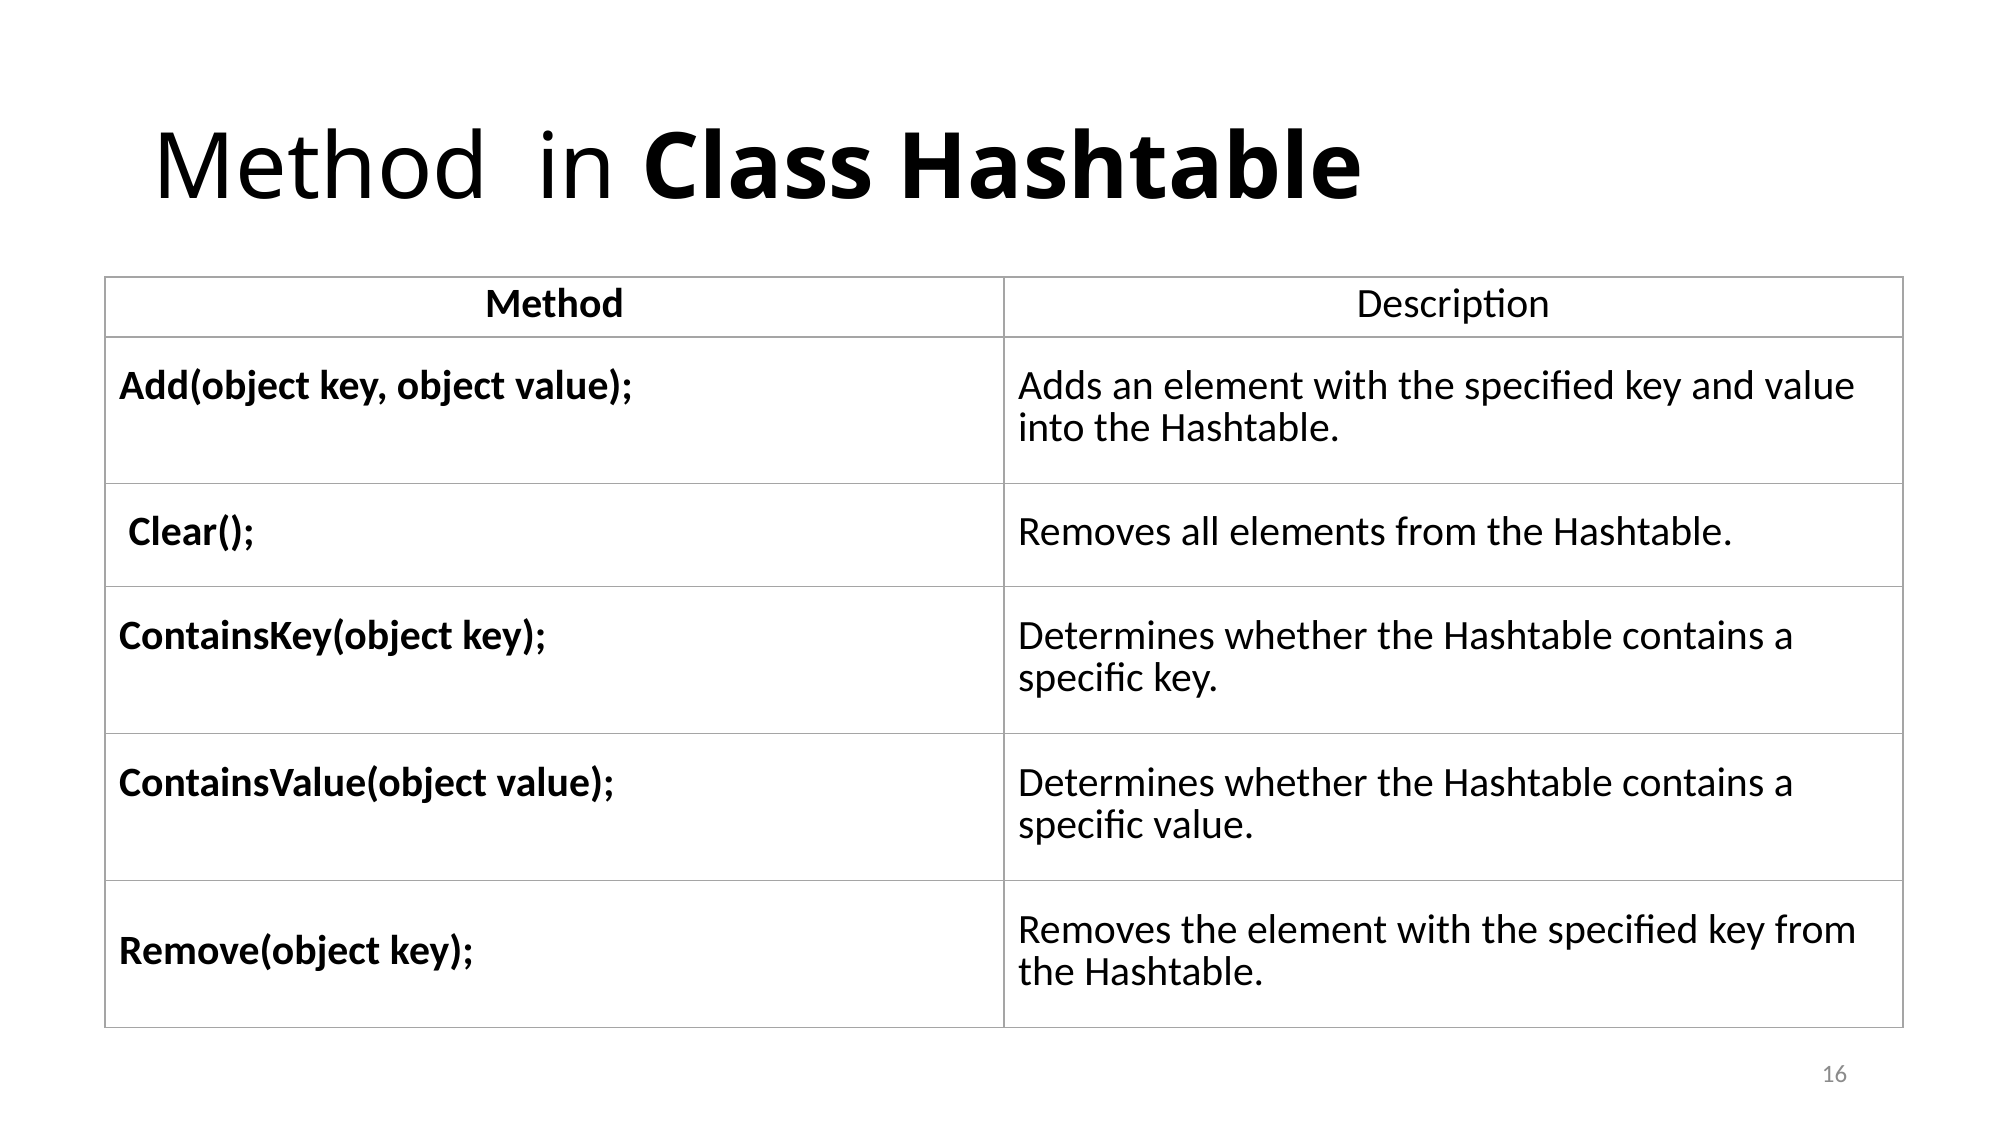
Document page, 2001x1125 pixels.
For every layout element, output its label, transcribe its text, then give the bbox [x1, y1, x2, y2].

slide_number 16 [1412, 1042, 1863, 1103]
table_cell Removes all elements from the Hashtable. [1005, 484, 1902, 586]
title Method in Class Hashtable [137, 59, 1863, 276]
table_cell Determines whether the Hashtable contains a specific key. [1005, 587, 1902, 733]
table_cell Removes the element with the specified key from the Hashtable. [1005, 881, 1902, 1027]
table_cell Determines whether the Hashtable contains a specific value. [1005, 734, 1902, 880]
table_header Method [106, 278, 1003, 336]
table_cell ContainsKey(object key); [106, 587, 1003, 733]
table_header Description [1005, 278, 1902, 336]
table_cell ContainsValue(object value); [106, 734, 1003, 880]
table_cell Adds an element with the specified key and value into the Hashtable. [1005, 338, 1902, 483]
table_cell Add(object key, object value); [106, 338, 1003, 483]
table_cell Clear(); [106, 484, 1003, 586]
table_cell Remove(object key); [106, 881, 1003, 1027]
